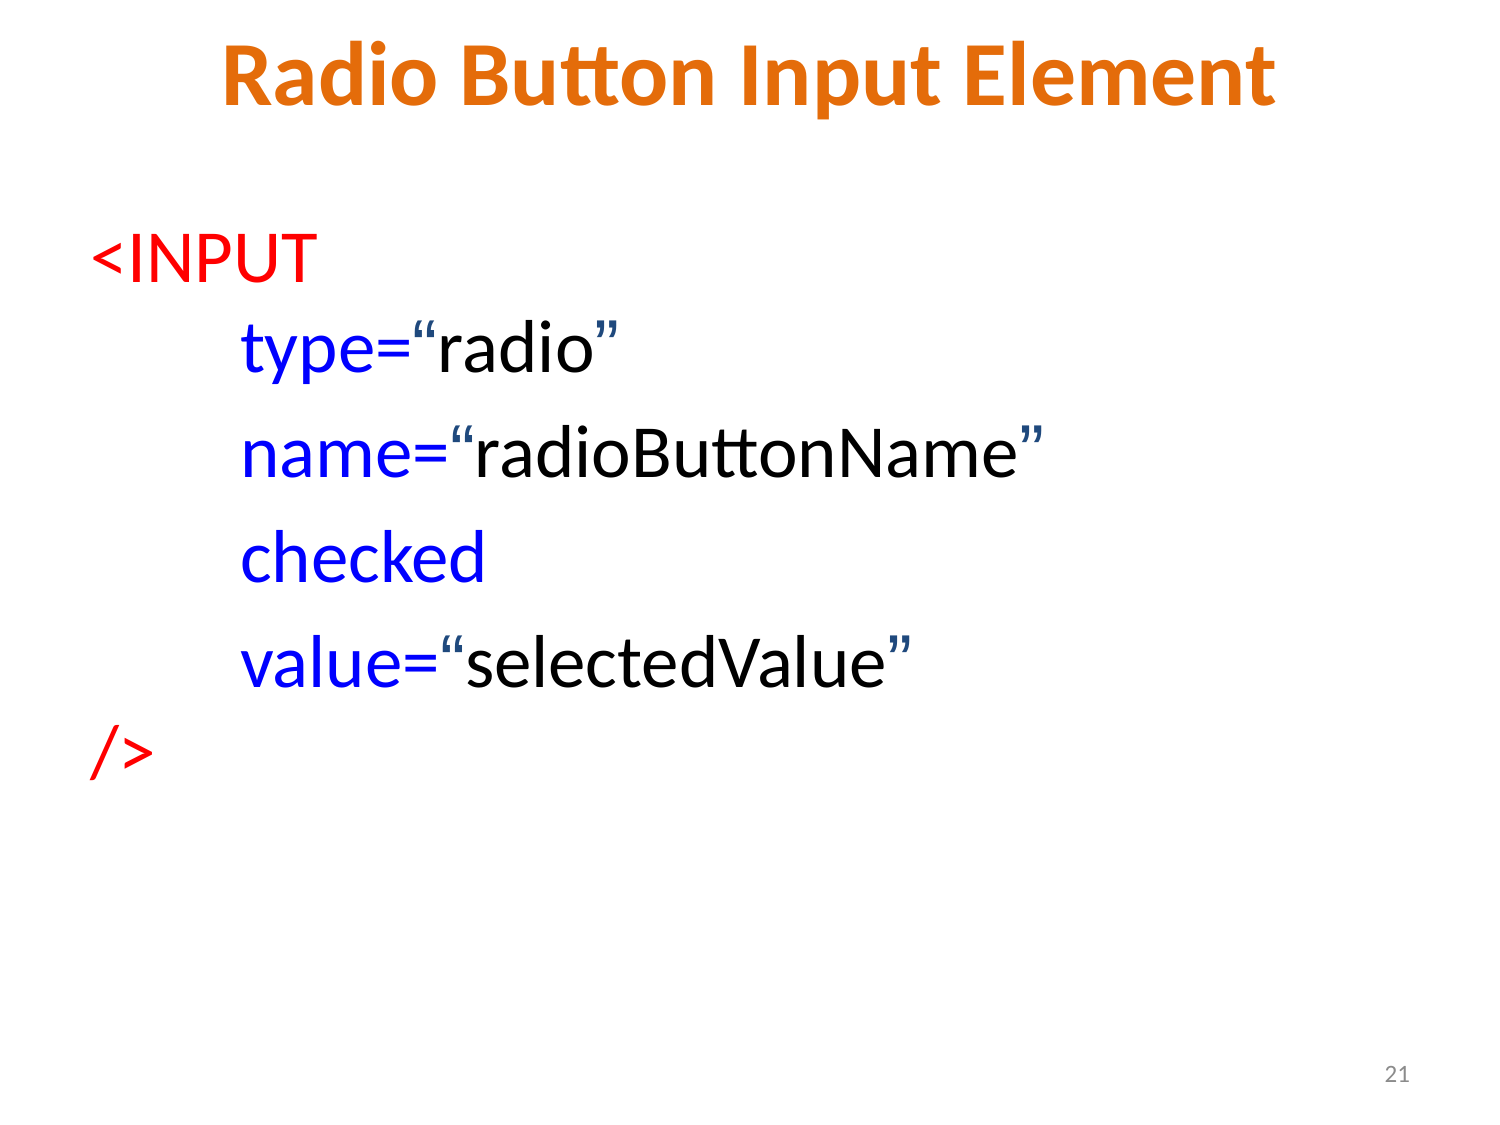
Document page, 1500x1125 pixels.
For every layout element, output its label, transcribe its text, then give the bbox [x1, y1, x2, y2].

title Radio Button Input Element [112, 0, 1388, 163]
list <INPUT type=“radio” name=“radioButtonName” checked value=“selectedValue” /> [75, 200, 1425, 1005]
slide_number 21 [1074, 1042, 1425, 1103]
